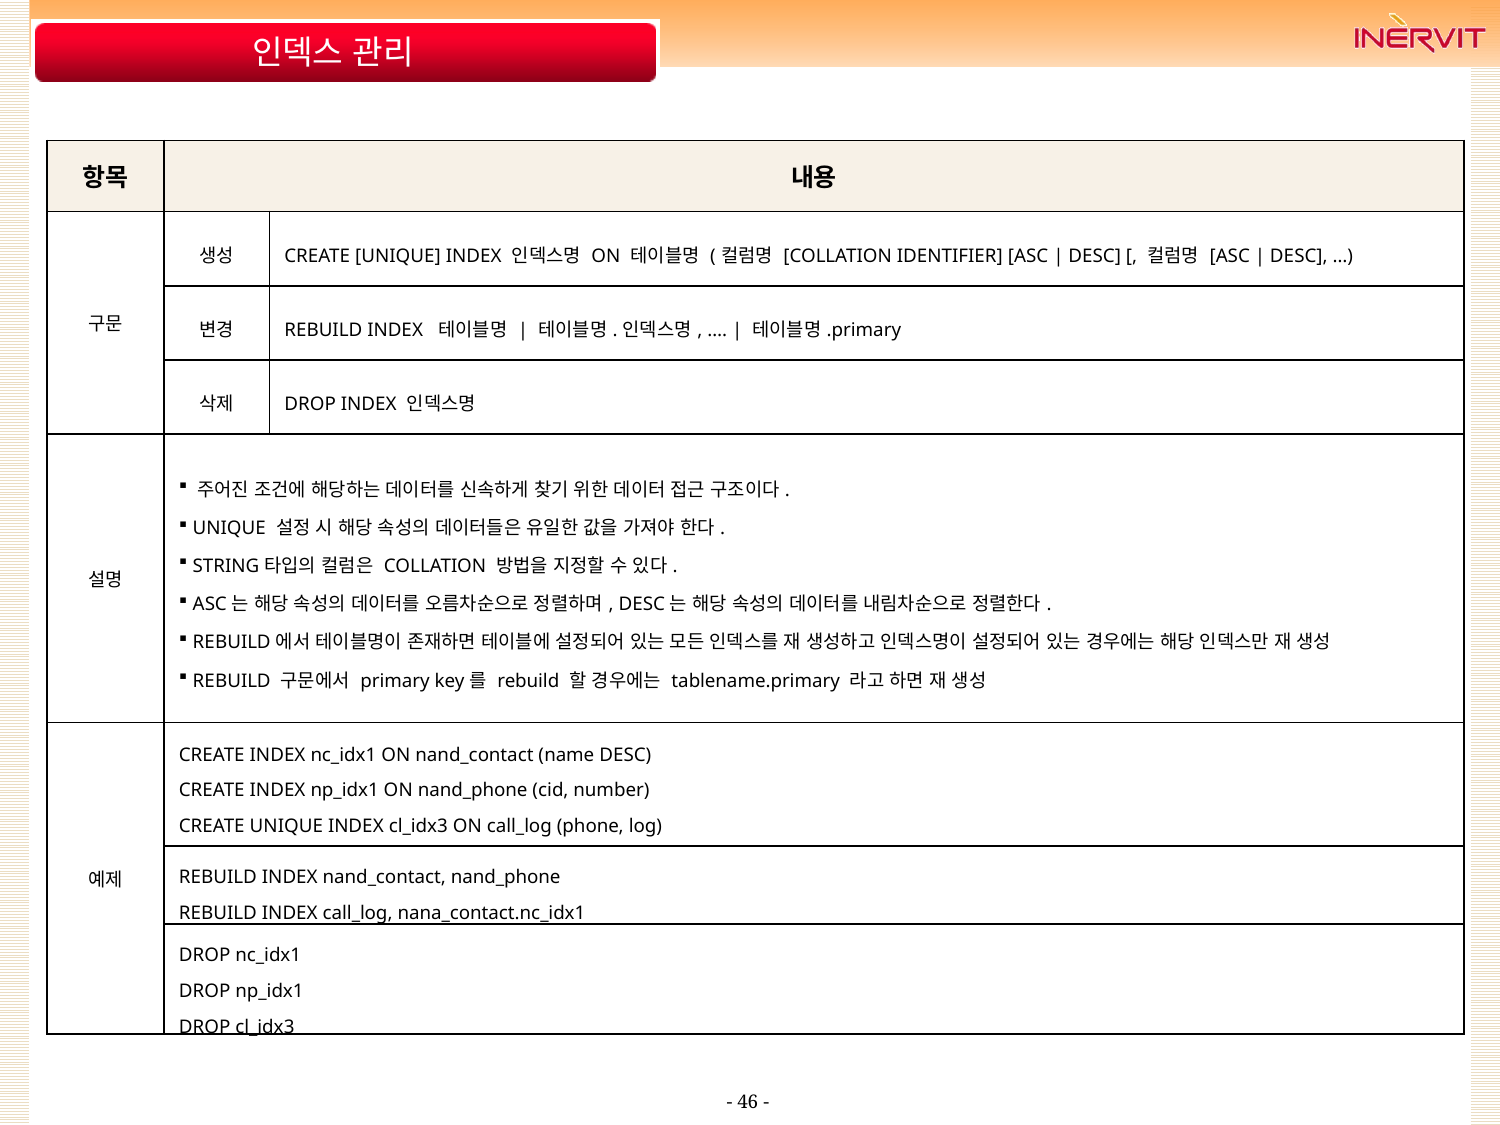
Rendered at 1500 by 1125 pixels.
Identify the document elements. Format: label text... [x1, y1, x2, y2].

table_header 내용 [165, 141, 1463, 211]
table_cell 예제 [48, 723, 163, 1033]
table_cell REBUILD INDEX nand_contact, nand_phone REBUILD INDEX call_log, nana_contact.nc_idx1 [165, 847, 1463, 923]
table_cell REBUILD INDEX 테이블명 | 테이블명.인덱스명, …. | 테이블명.primary [270, 287, 1463, 359]
table_cell 구문 [48, 212, 163, 433]
table_cell CREATE [UNIQUE] INDEX 인덱스명 ON 테이블명 (컬럼명 [COLLATION IDENTIFIER] [ASC | DESC] [, 컬럼명 [ASC | DESC], …) [270, 212, 1463, 285]
picture [1352, 13, 1488, 55]
picture [35, 23, 656, 82]
table_cell 주어진 조건에 해당하는 데이터를 신속하게 찾기 위한 데이터 접근 구조이다. UNIQUE 설정 시 해당 속성의 데이터들은 유일한 값을 가져야 한다. STRING타입의 컬럼은 COLLATION 방법을 지정할 수 있다. ASC는 해당 속성의 데이터를 오름차순으로 정렬하며, DESC는 해당 속성의 데이터를 내림차순으로 정렬한다. REBUILD에서 테이블명이 존재하면 테이블에 설정되어 있는 모든 인덱스를 재 생성하고 인덱스명이 설정되어 있는 경우에는 해당 인덱스만 재 생성 REBUILD 구문에서 primary key를 rebuild 할 경우에는 tablename.primary 라고 하면 재 생성 [165, 435, 1463, 722]
table_cell CREATE INDEX nc_idx1 ON nand_contact (name DESC) CREATE INDEX np_idx1 ON nand_phone (cid, number) CREATE UNIQUE INDEX cl_idx3 ON call_log (phone, log) [165, 723, 1463, 845]
table_cell 삭제 [165, 361, 269, 433]
table_cell DROP INDEX 인덱스명 [270, 361, 1463, 433]
slide_number - 46 - [572, 1082, 924, 1111]
table_cell 설명 [48, 435, 163, 722]
title 인덱스 관리 [42, 23, 624, 79]
table_cell 변경 [165, 287, 269, 359]
table_header 항목 [48, 141, 163, 211]
table_cell DROP nc_idx1 DROP np_idx1 DROP cl_idx3 [165, 925, 1463, 1033]
table_cell 생성 [165, 212, 269, 285]
